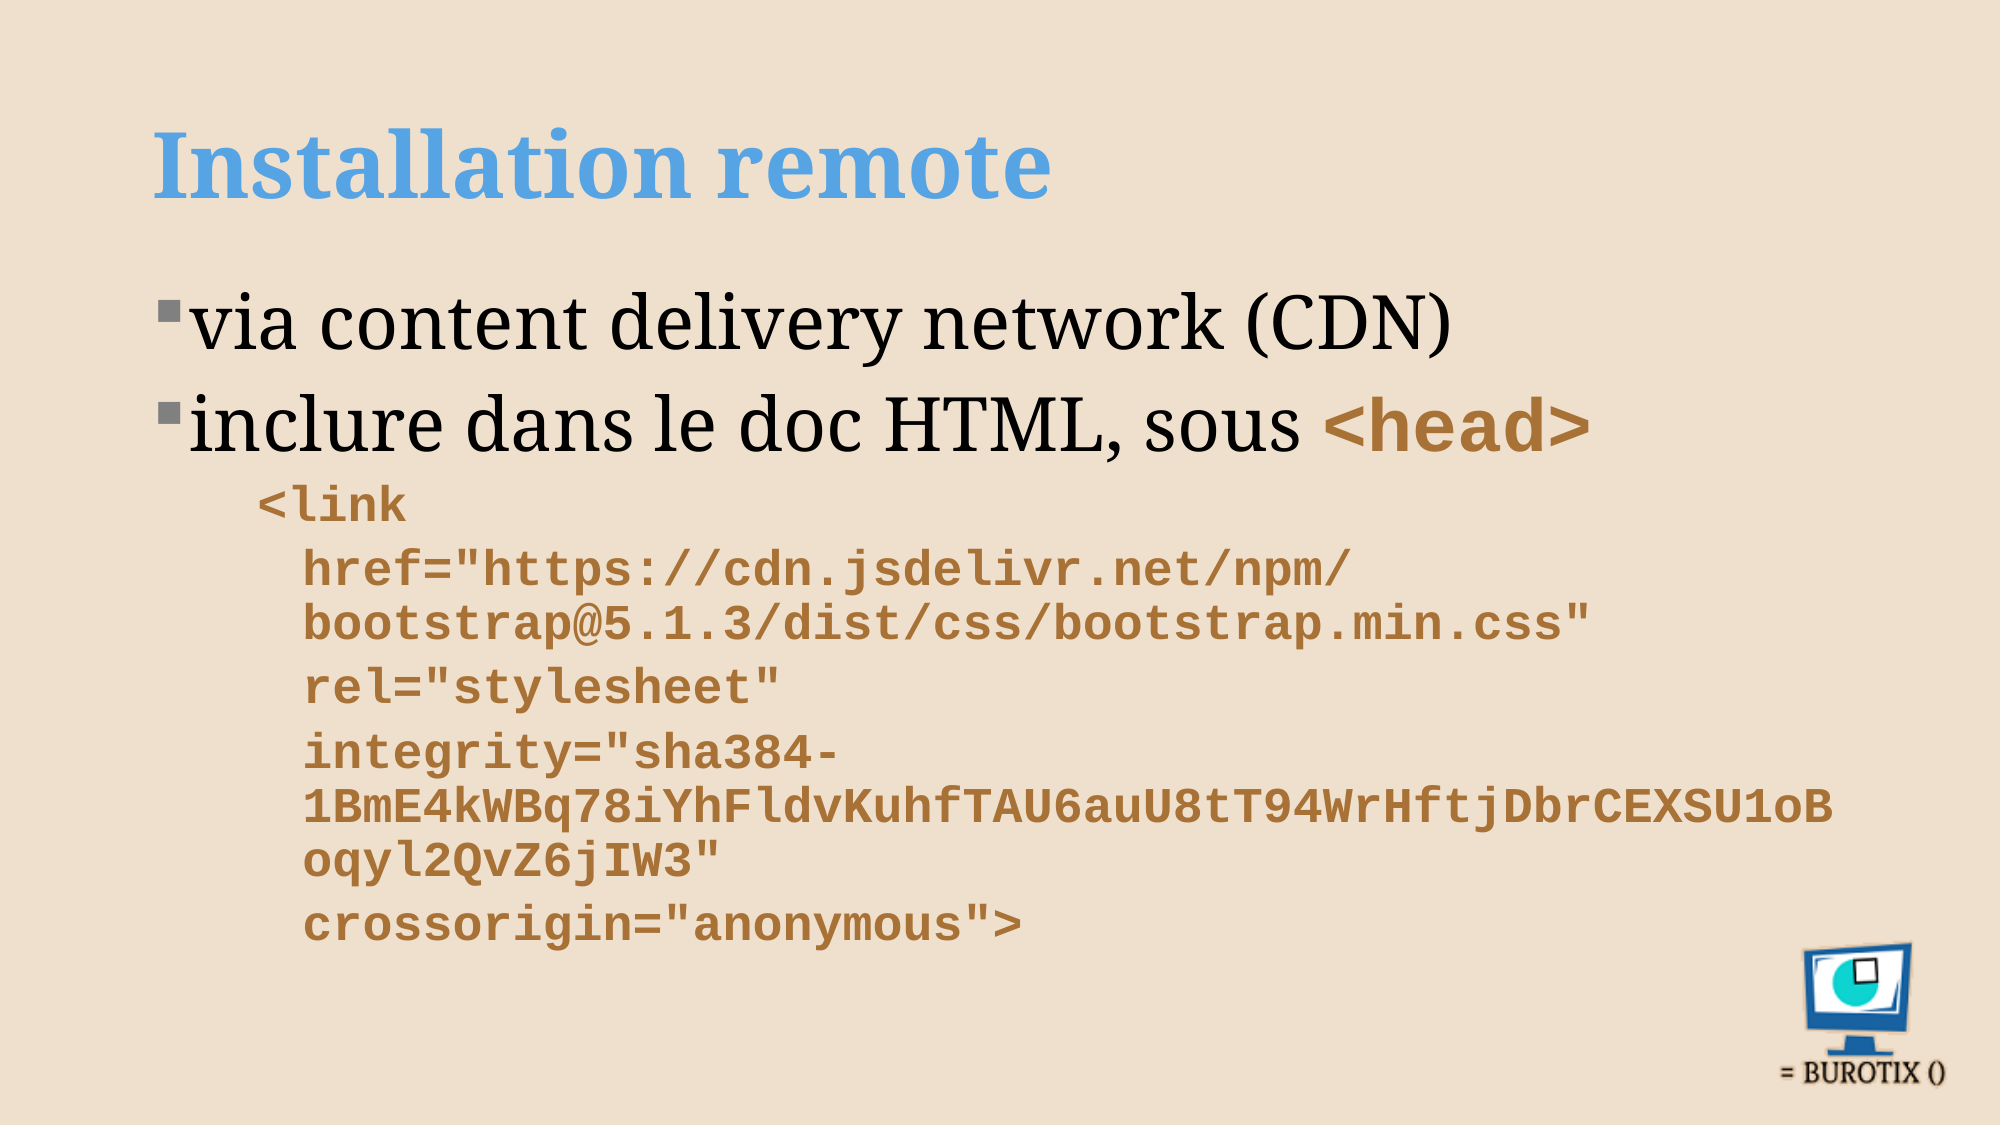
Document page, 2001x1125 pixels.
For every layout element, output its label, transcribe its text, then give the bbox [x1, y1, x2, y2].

picture [1776, 938, 1949, 1089]
list via content delivery network (CDN) inclure dans le doc HTML, sous <head> <link href="https://cdn.jsdelivr.net/npm/bootstrap@5.1.3/dist/css/bootstrap.min.css" rel="stylesheet" integrity="sha384-1BmE4kWBq78iYhFldvKuhfTAU6auU8tT94WrHftjDbrCEXSU1oBoqyl2QvZ6jIW3" crossorigin="anonymous"> [137, 277, 1863, 1014]
title Installation remote [137, 59, 1863, 277]
